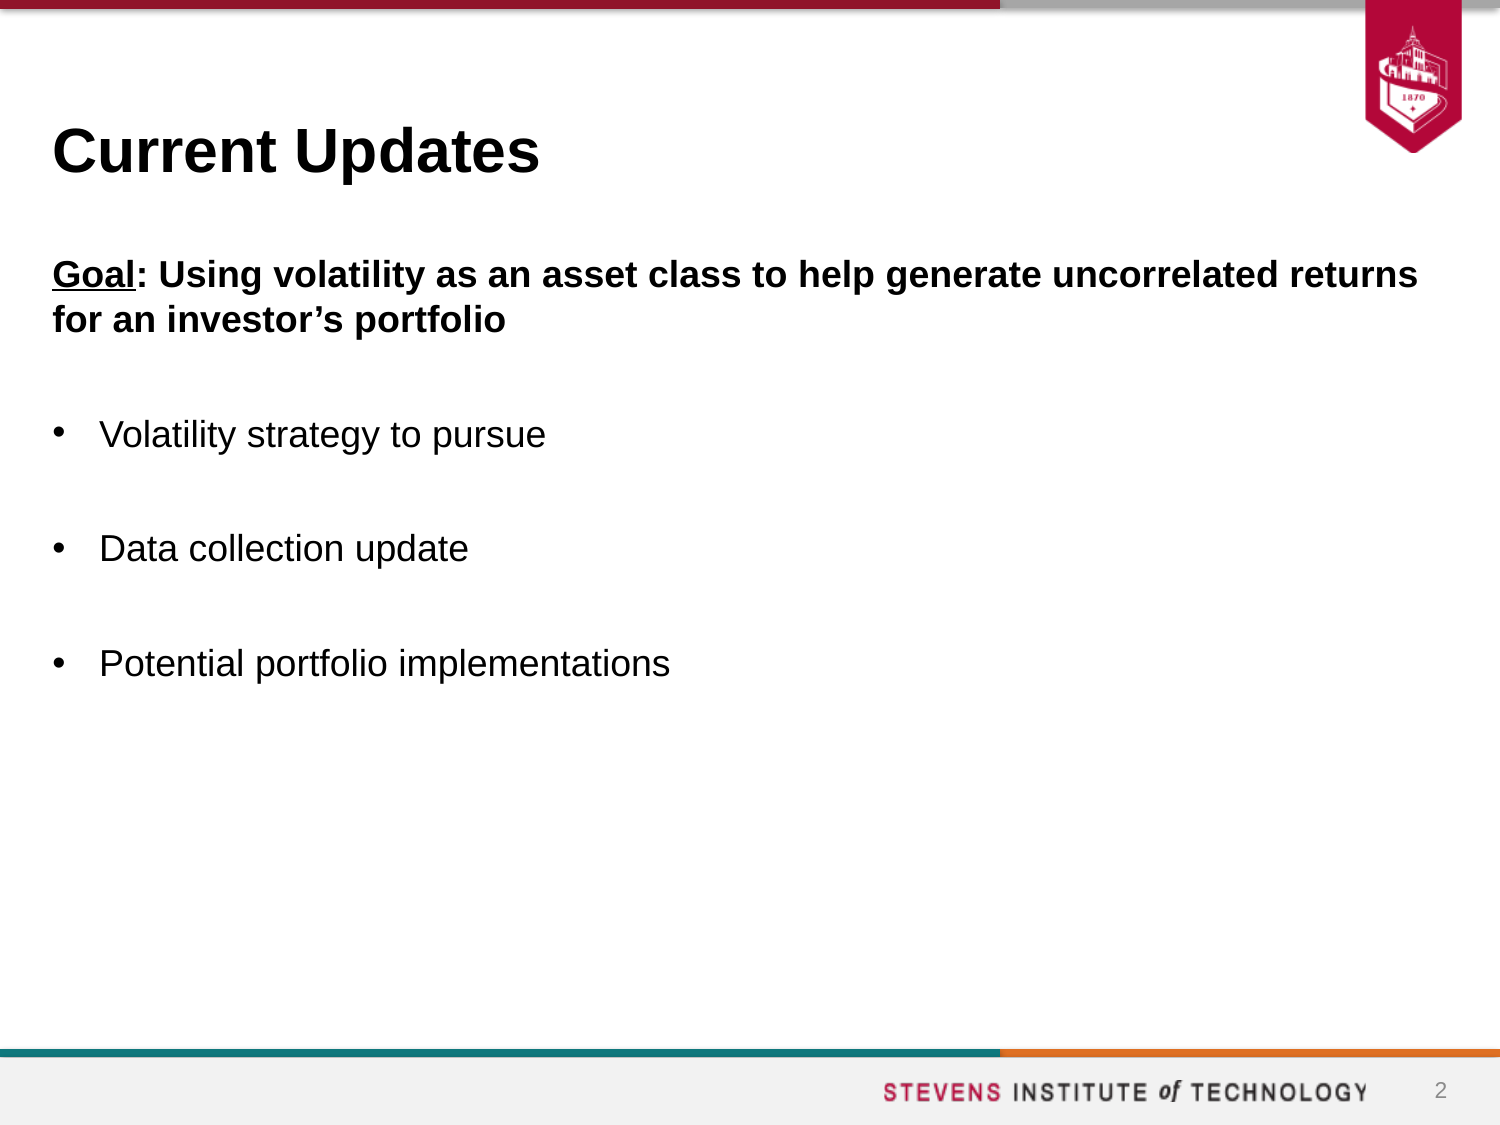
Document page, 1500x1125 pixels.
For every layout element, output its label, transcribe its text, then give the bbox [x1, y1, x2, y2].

slide_number 2 [1401, 1059, 1481, 1120]
list Goal: Using volatility as an asset class to help generate uncorrelated returns for an investor’s portfolio Volatility strategy to pursue Data collection update Potential portfolio implementations [37, 242, 1463, 1000]
title Current Updates [37, 102, 1236, 191]
